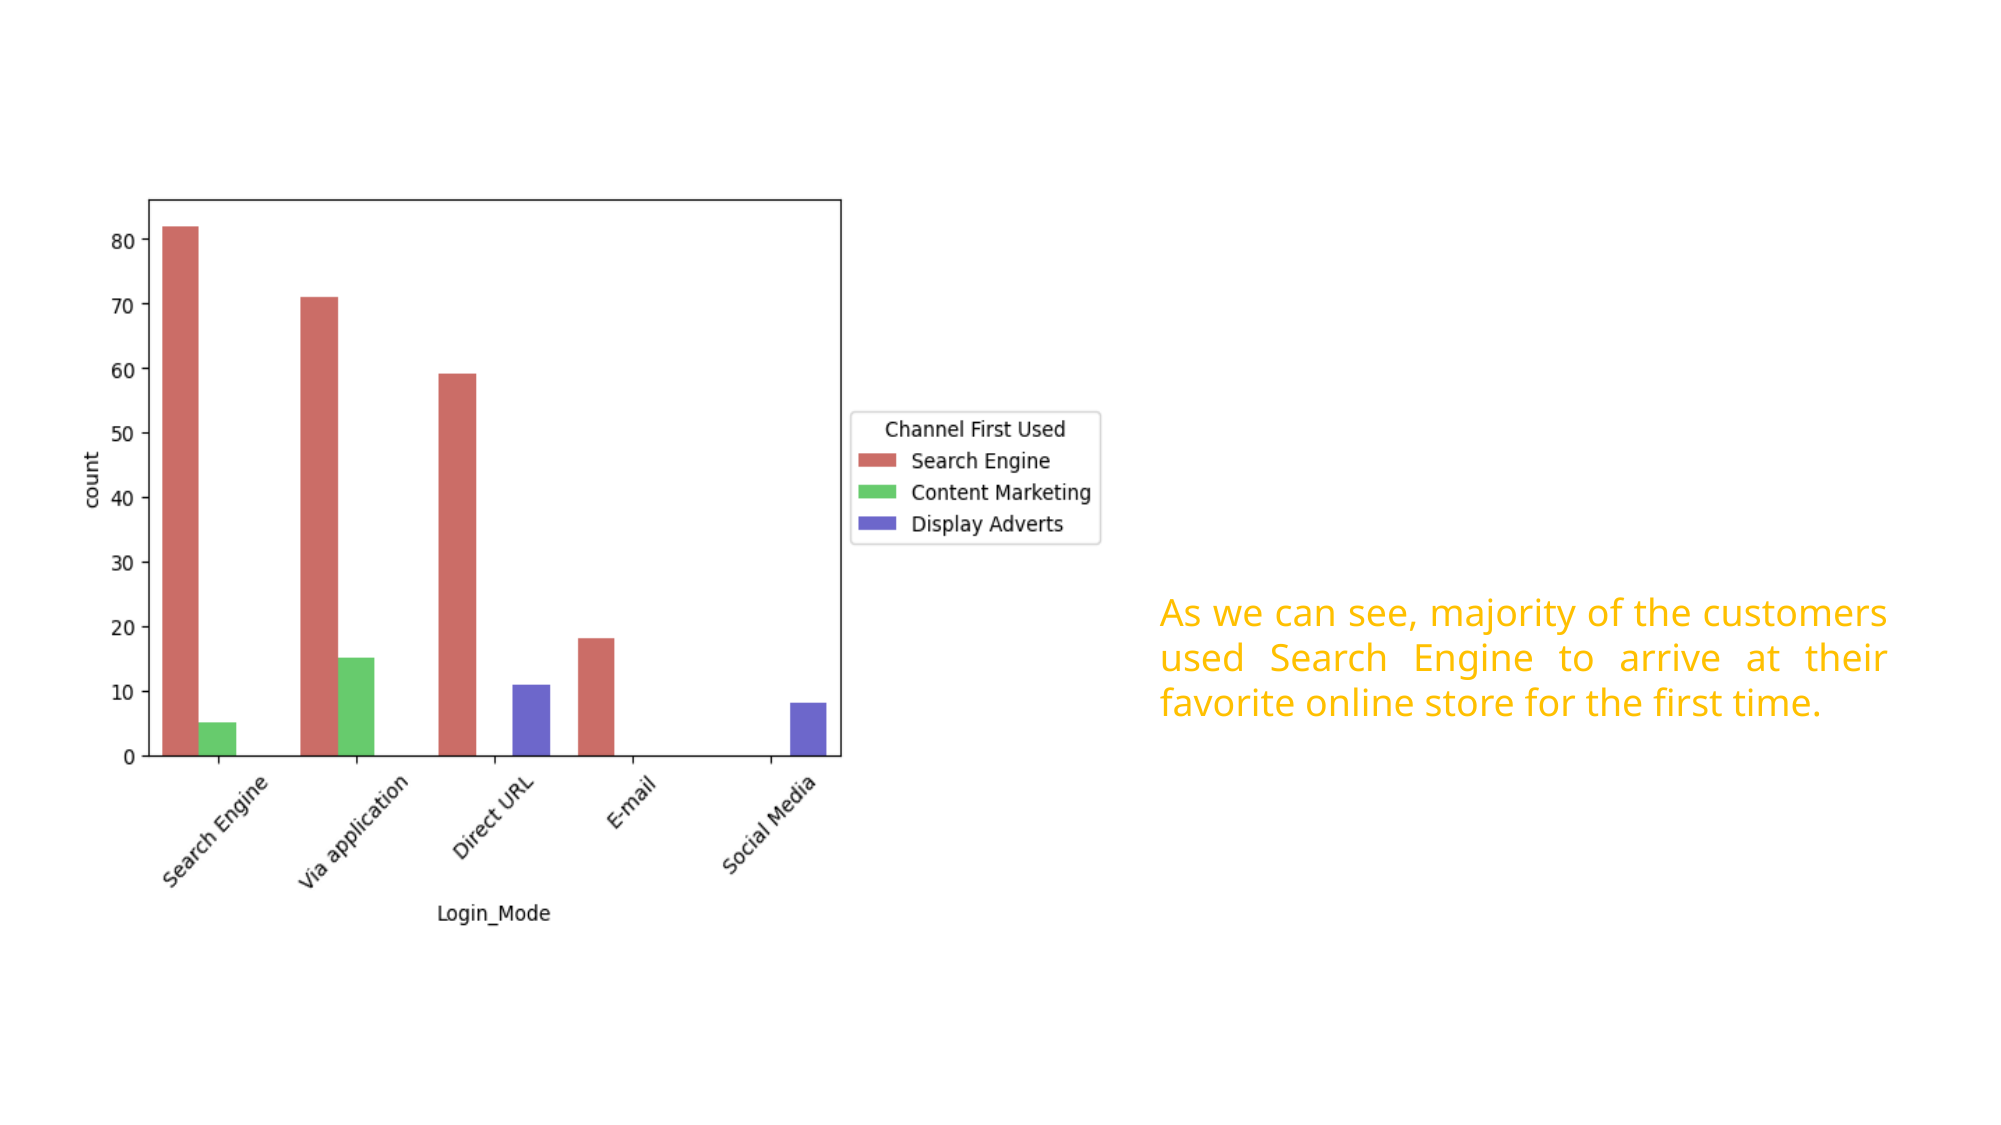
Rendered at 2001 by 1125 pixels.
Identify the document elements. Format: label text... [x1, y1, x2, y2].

picture [69, 186, 1114, 939]
text_box As we can see, majority of the customers used Search Engine to arrive at their favorite online store for the first time. [1145, 581, 1904, 732]
